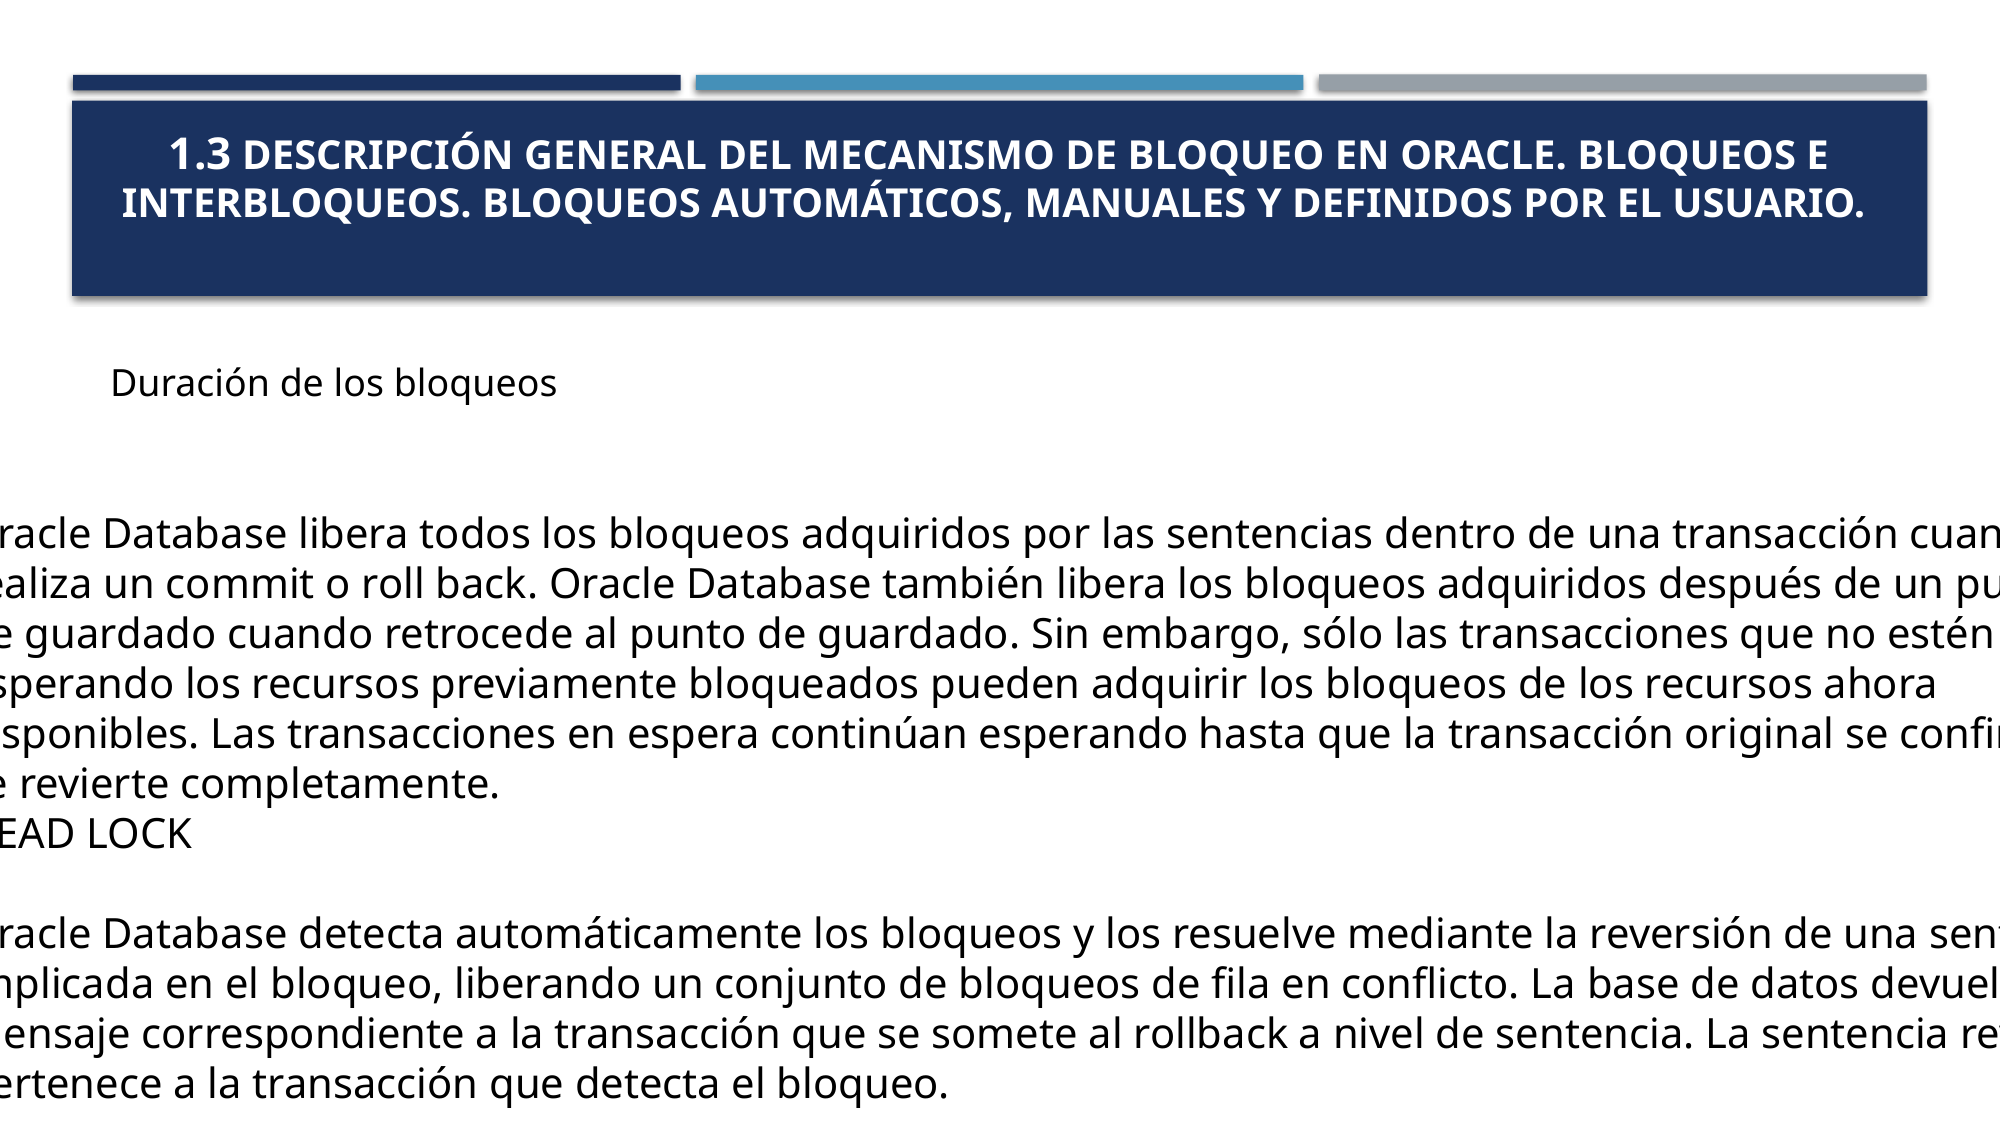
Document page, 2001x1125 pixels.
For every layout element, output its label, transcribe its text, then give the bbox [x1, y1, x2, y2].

title 1.3 Descripción general del Mecanismo de bloqueo en Oracle. Bloqueos e Interbloqueos. Bloqueos automáticos, manuales y definidos por el usuario. [95, 115, 1905, 282]
text_box Oracle Database libera todos los bloqueos adquiridos por las sentencias dentro de una transacción cuando realiza un commit o roll back. Oracle Database también libera los bloqueos adquiridos después de un punto de guardado cuando retrocede al punto de guardado. Sin embargo, sólo las transacciones que no estén esperando los recursos previamente bloqueados pueden adquirir los bloqueos de los recursos ahora disponibles. Las transacciones en espera continúan esperando hasta que la transacción original se confirma o se revierte completamente. DEAD LOCK Oracle Database detecta automáticamente los bloqueos y los resuelve mediante la reversión de una sentencia implicada en el bloqueo, liberando un conjunto de bloqueos de fila en conflicto. La base de datos devuelve un mensaje correspondiente a la transacción que se somete al rollback a nivel de sentencia. La sentencia revertida pertenece a la transacción que detecta el bloqueo. [0, 499, 2000, 1125]
text_box Duración de los bloqueos [95, 351, 671, 412]
